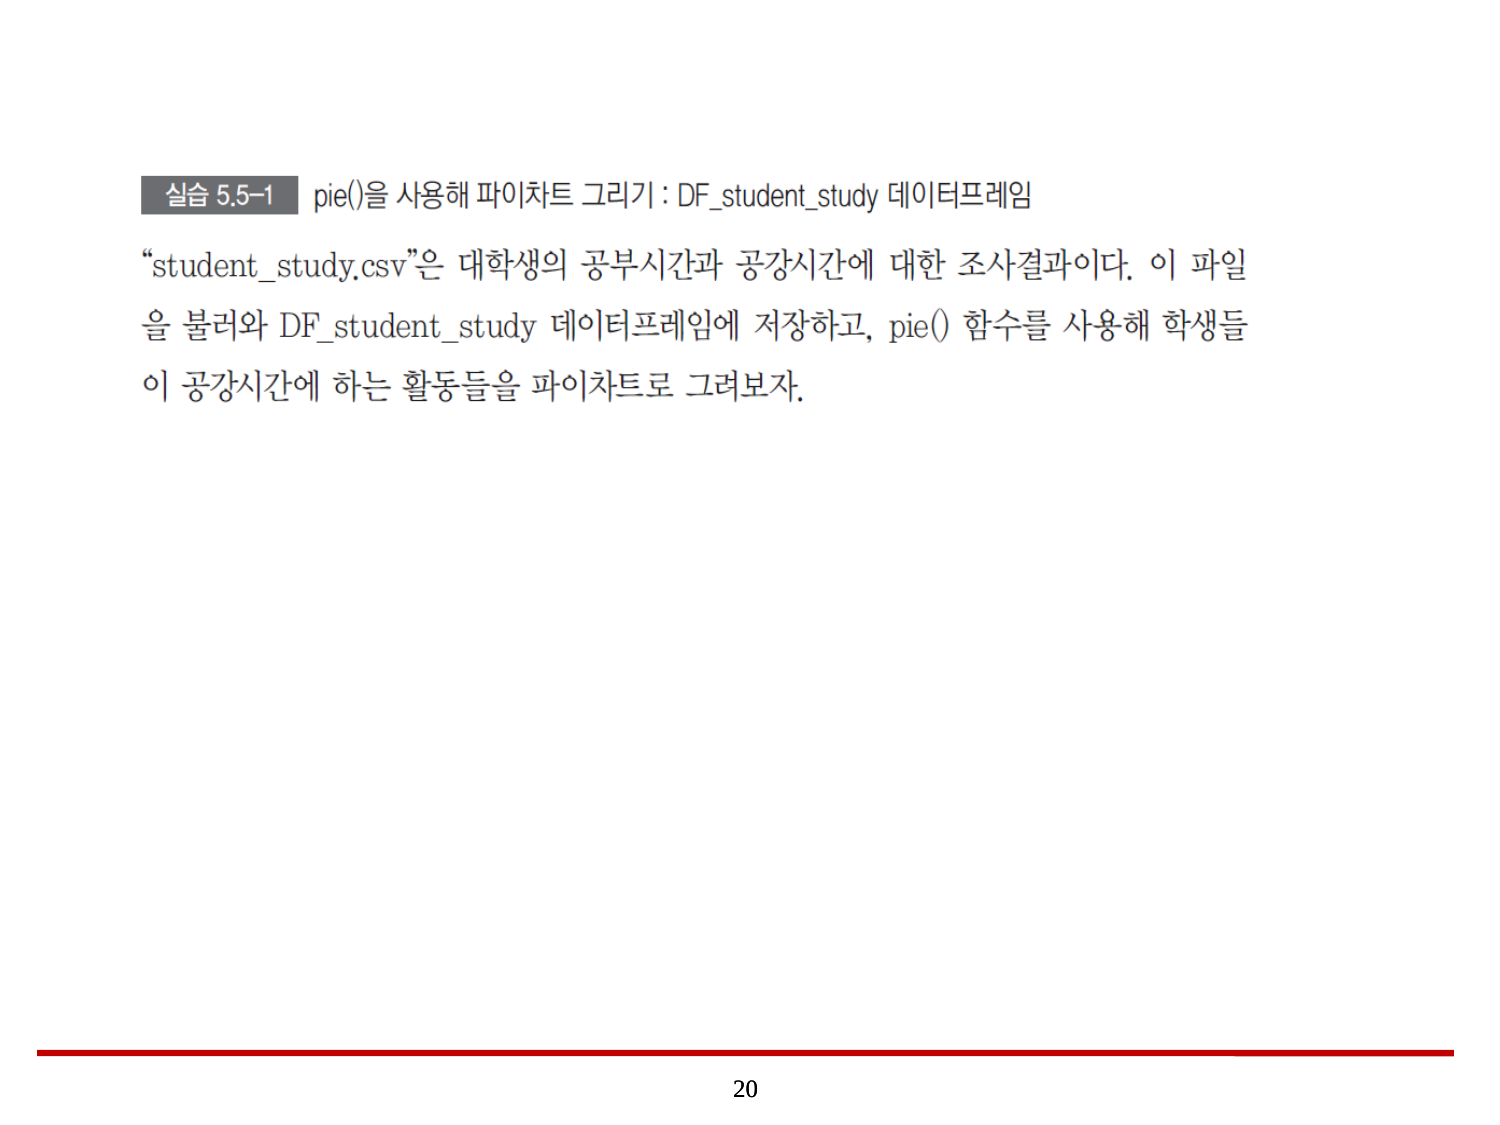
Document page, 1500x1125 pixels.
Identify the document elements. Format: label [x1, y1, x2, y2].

list [138, 162, 1282, 442]
